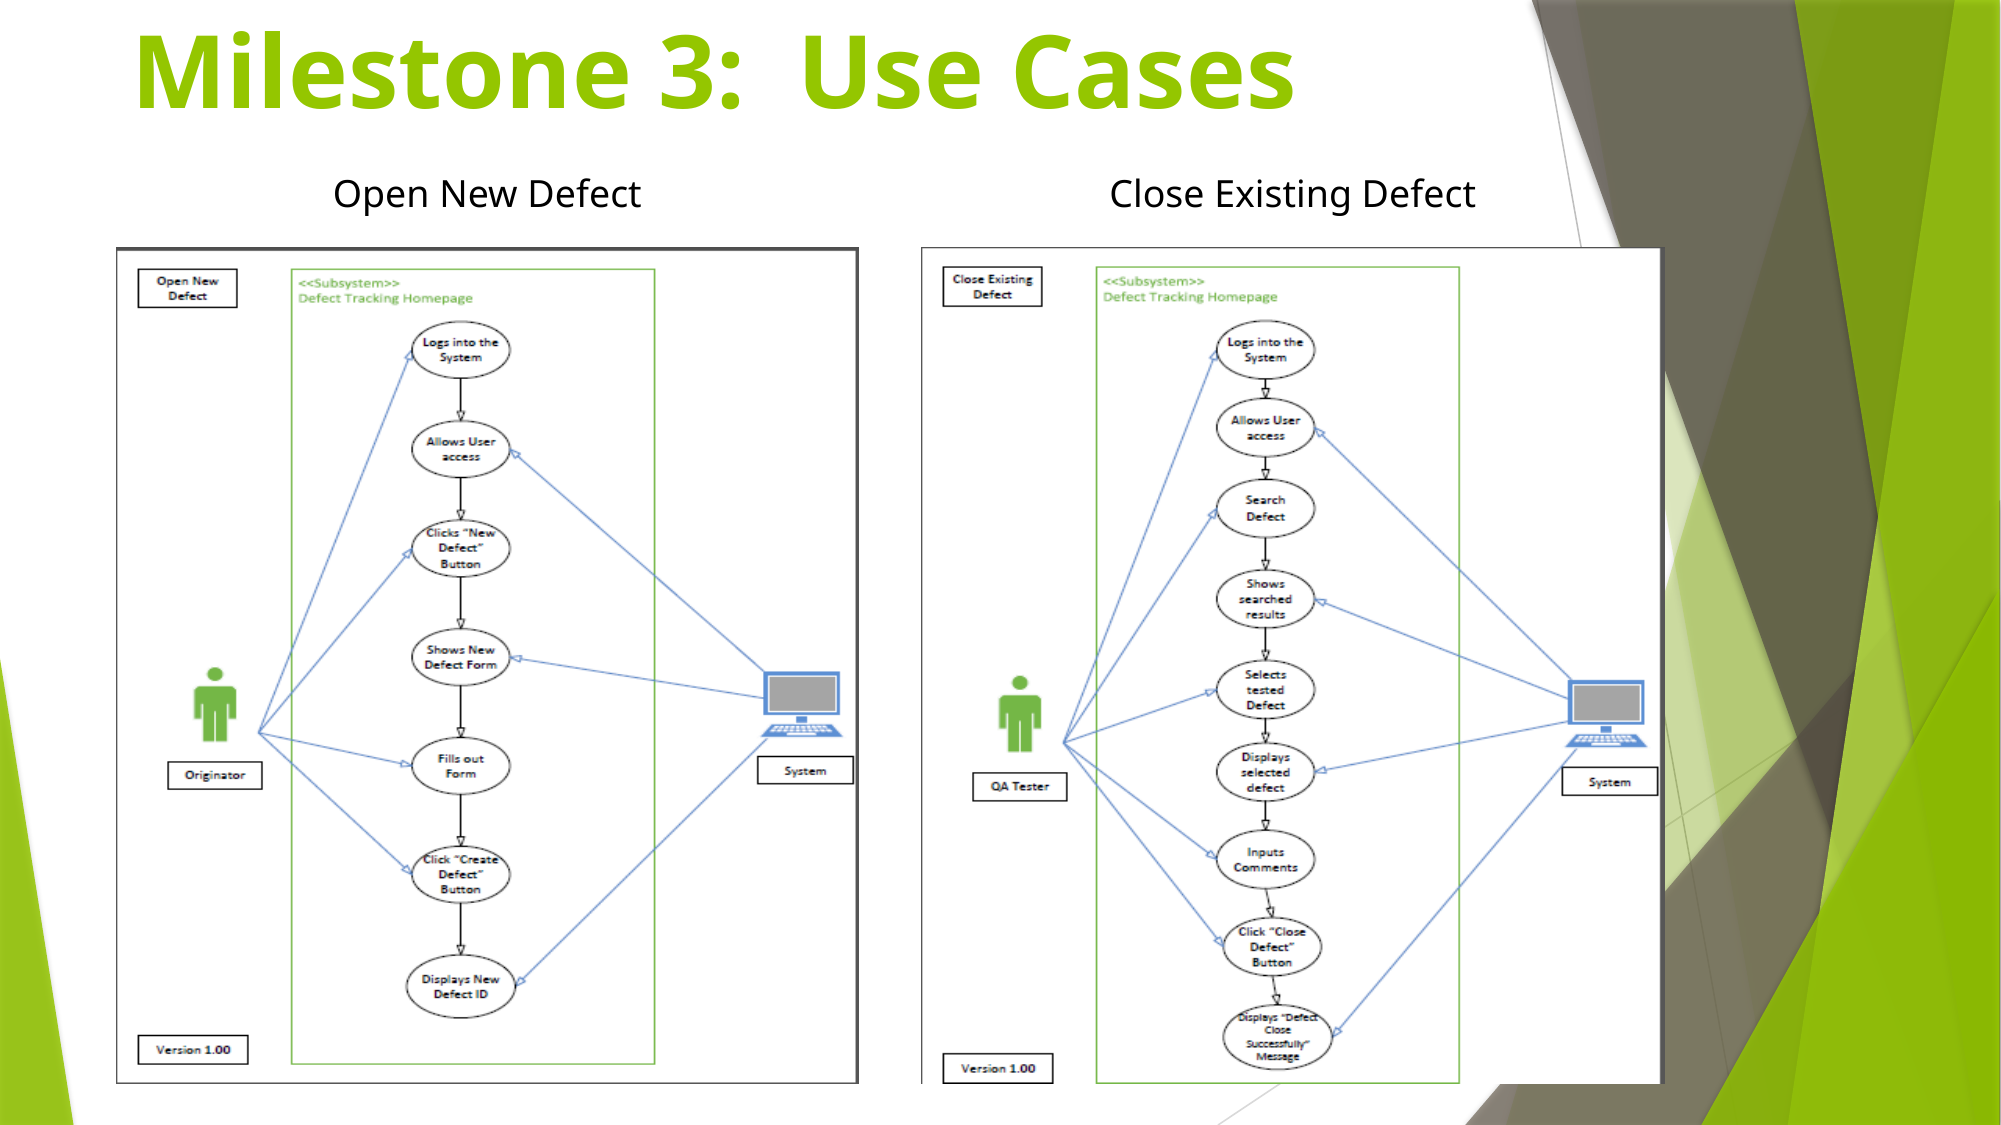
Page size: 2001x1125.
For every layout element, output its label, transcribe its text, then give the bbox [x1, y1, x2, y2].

picture [115, 247, 860, 1084]
text_box Open New Defect [244, 162, 731, 223]
text_box Close Existing Defect [1050, 162, 1536, 223]
title Milestone 3: Use Cases [116, 0, 1527, 217]
picture [920, 247, 1666, 1084]
